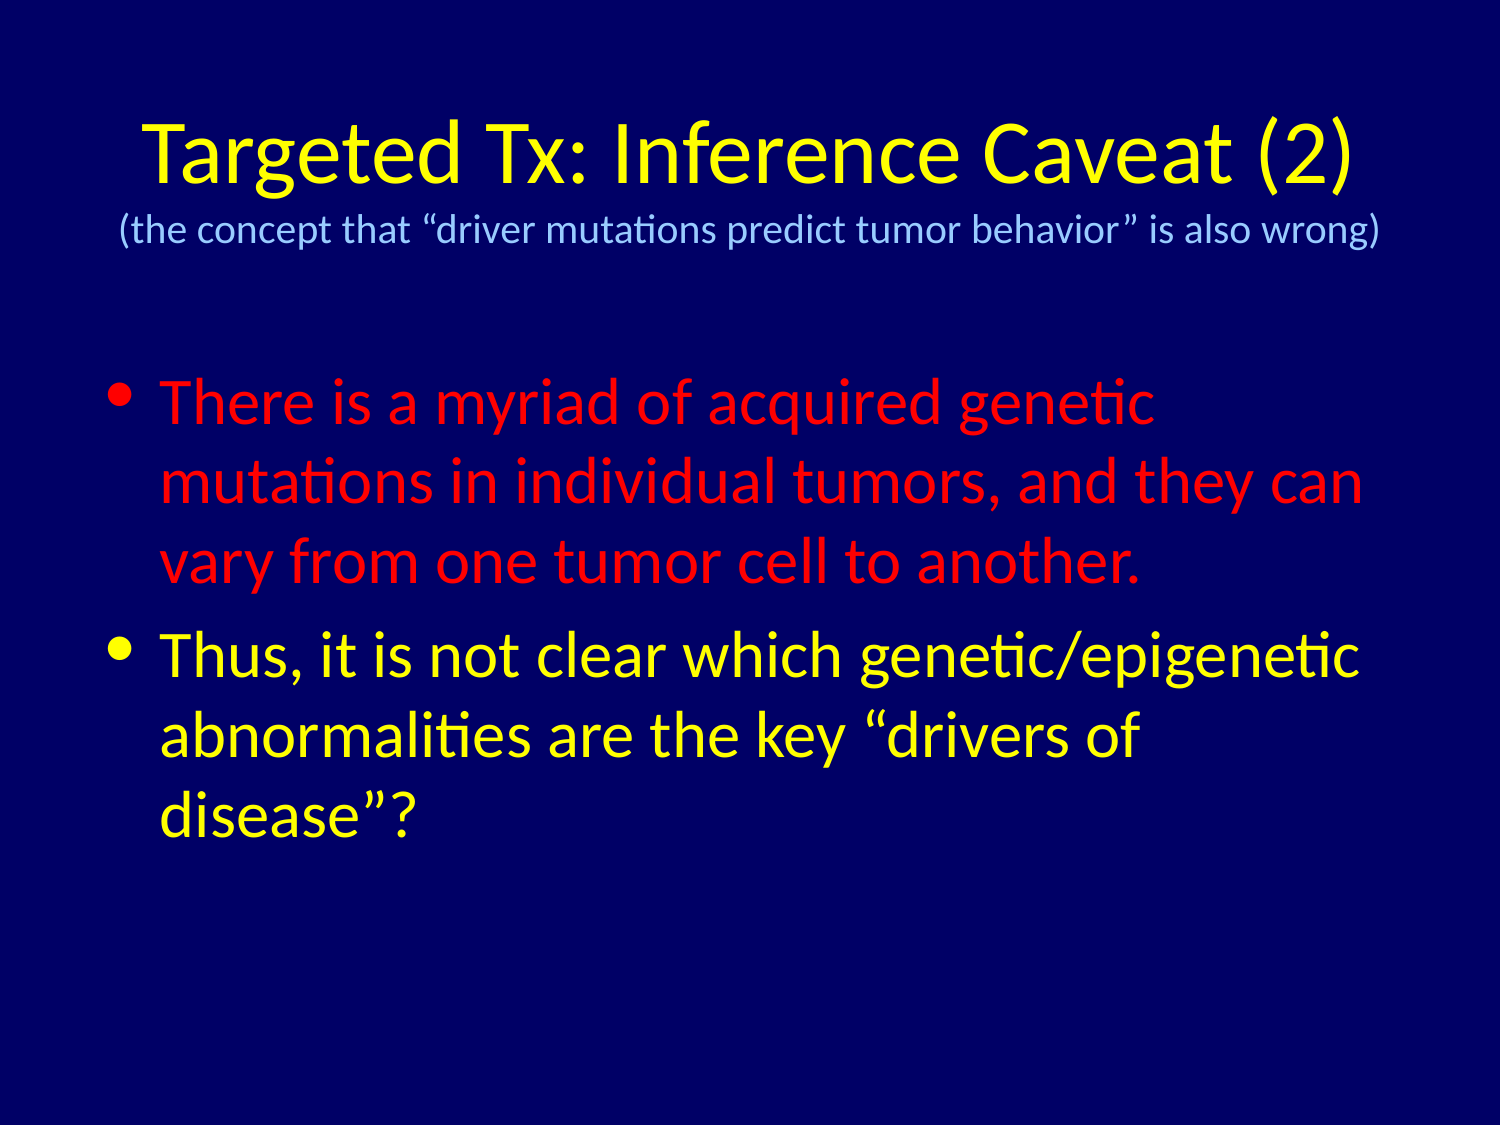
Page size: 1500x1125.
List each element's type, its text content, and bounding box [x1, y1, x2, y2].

list There is a myriad of acquired genetic mutations in individual tumors, and they can vary from one tumor cell to another. Thus, it is not clear which genetic/epigenetic abnormalities are the key “drivers of disease”? [88, 349, 1388, 988]
title Targeted Tx: Inference Caveat (2) (the concept that “driver mutations predict tumor behavior” is also wrong) [69, 78, 1431, 266]
